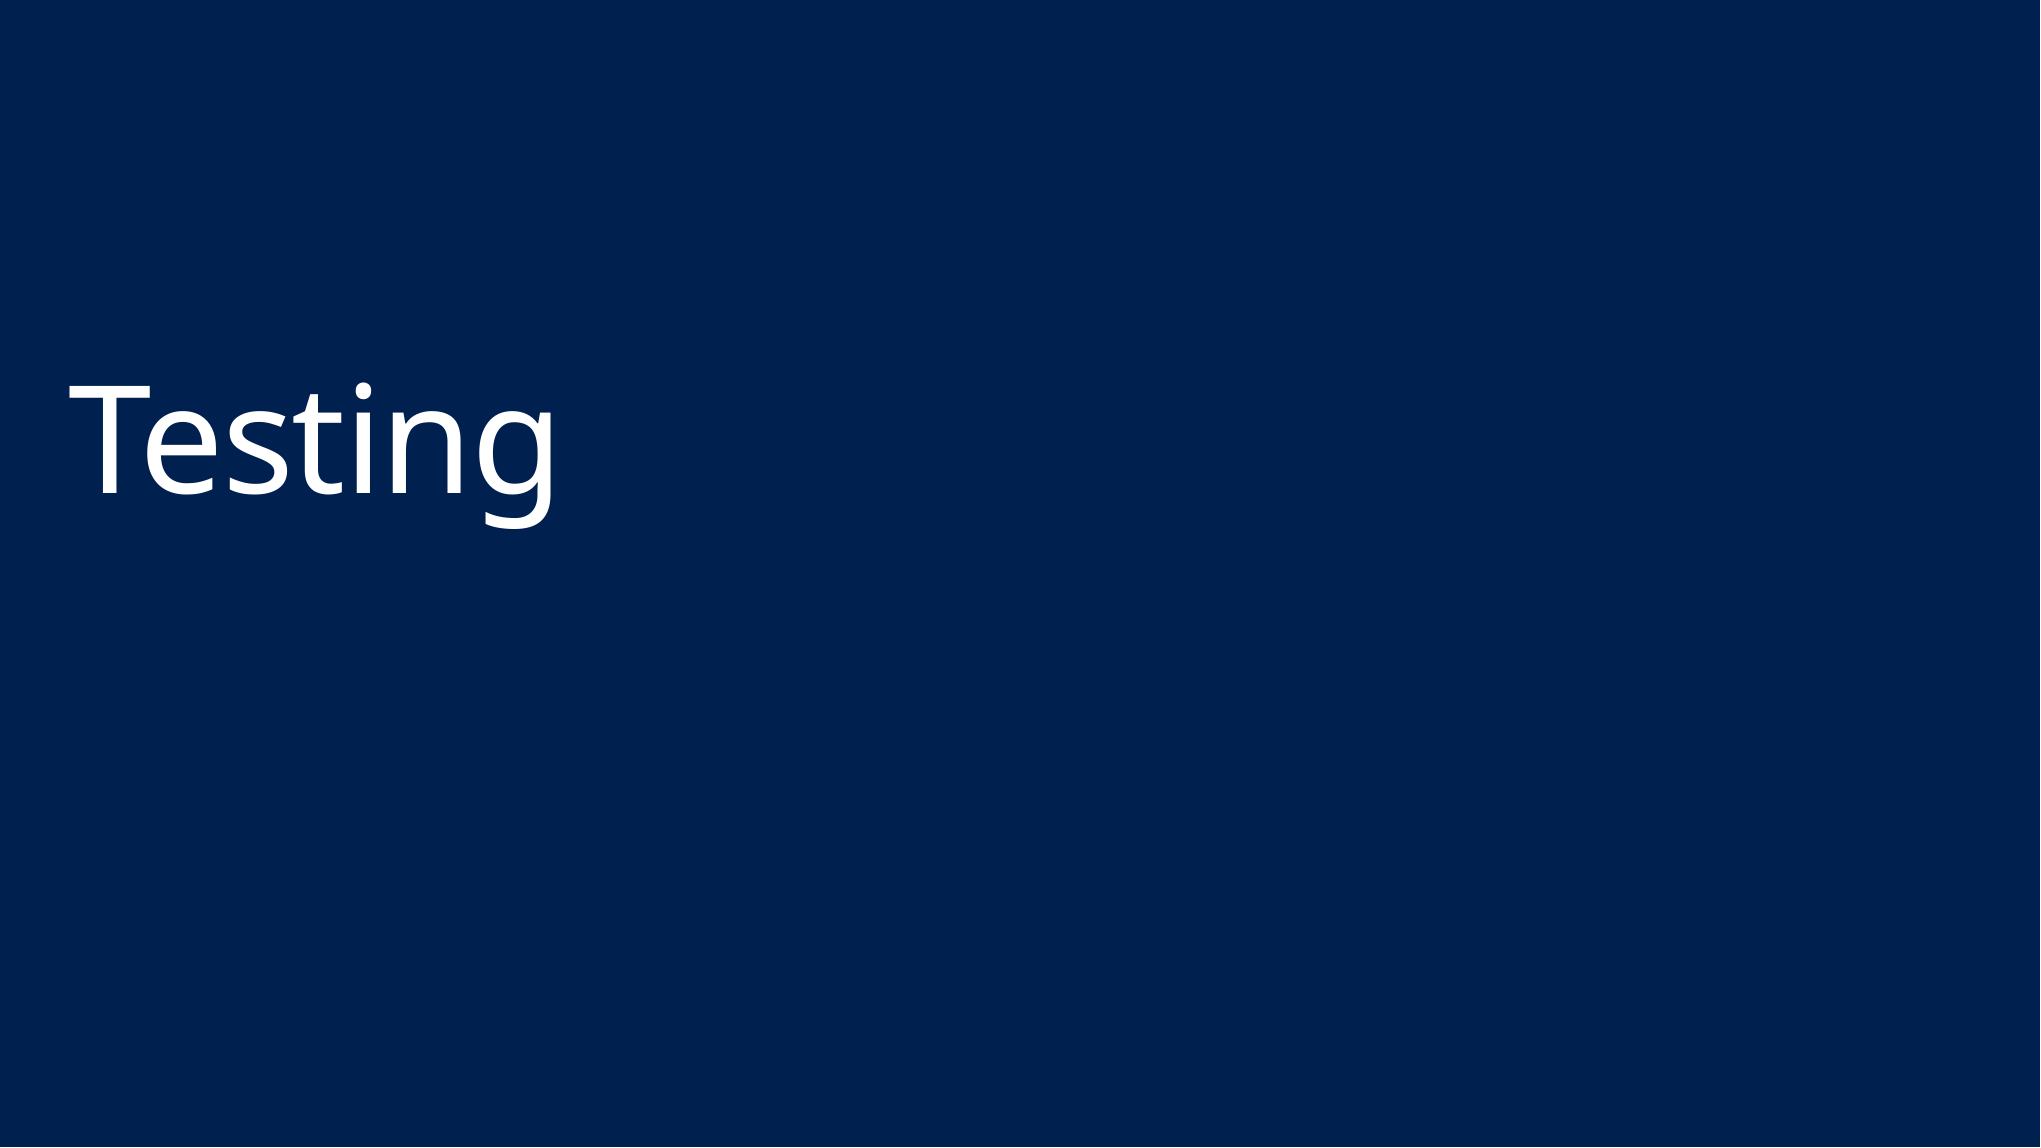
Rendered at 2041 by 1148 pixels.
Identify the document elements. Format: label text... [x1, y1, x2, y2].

title Testing [45, 348, 1996, 543]
